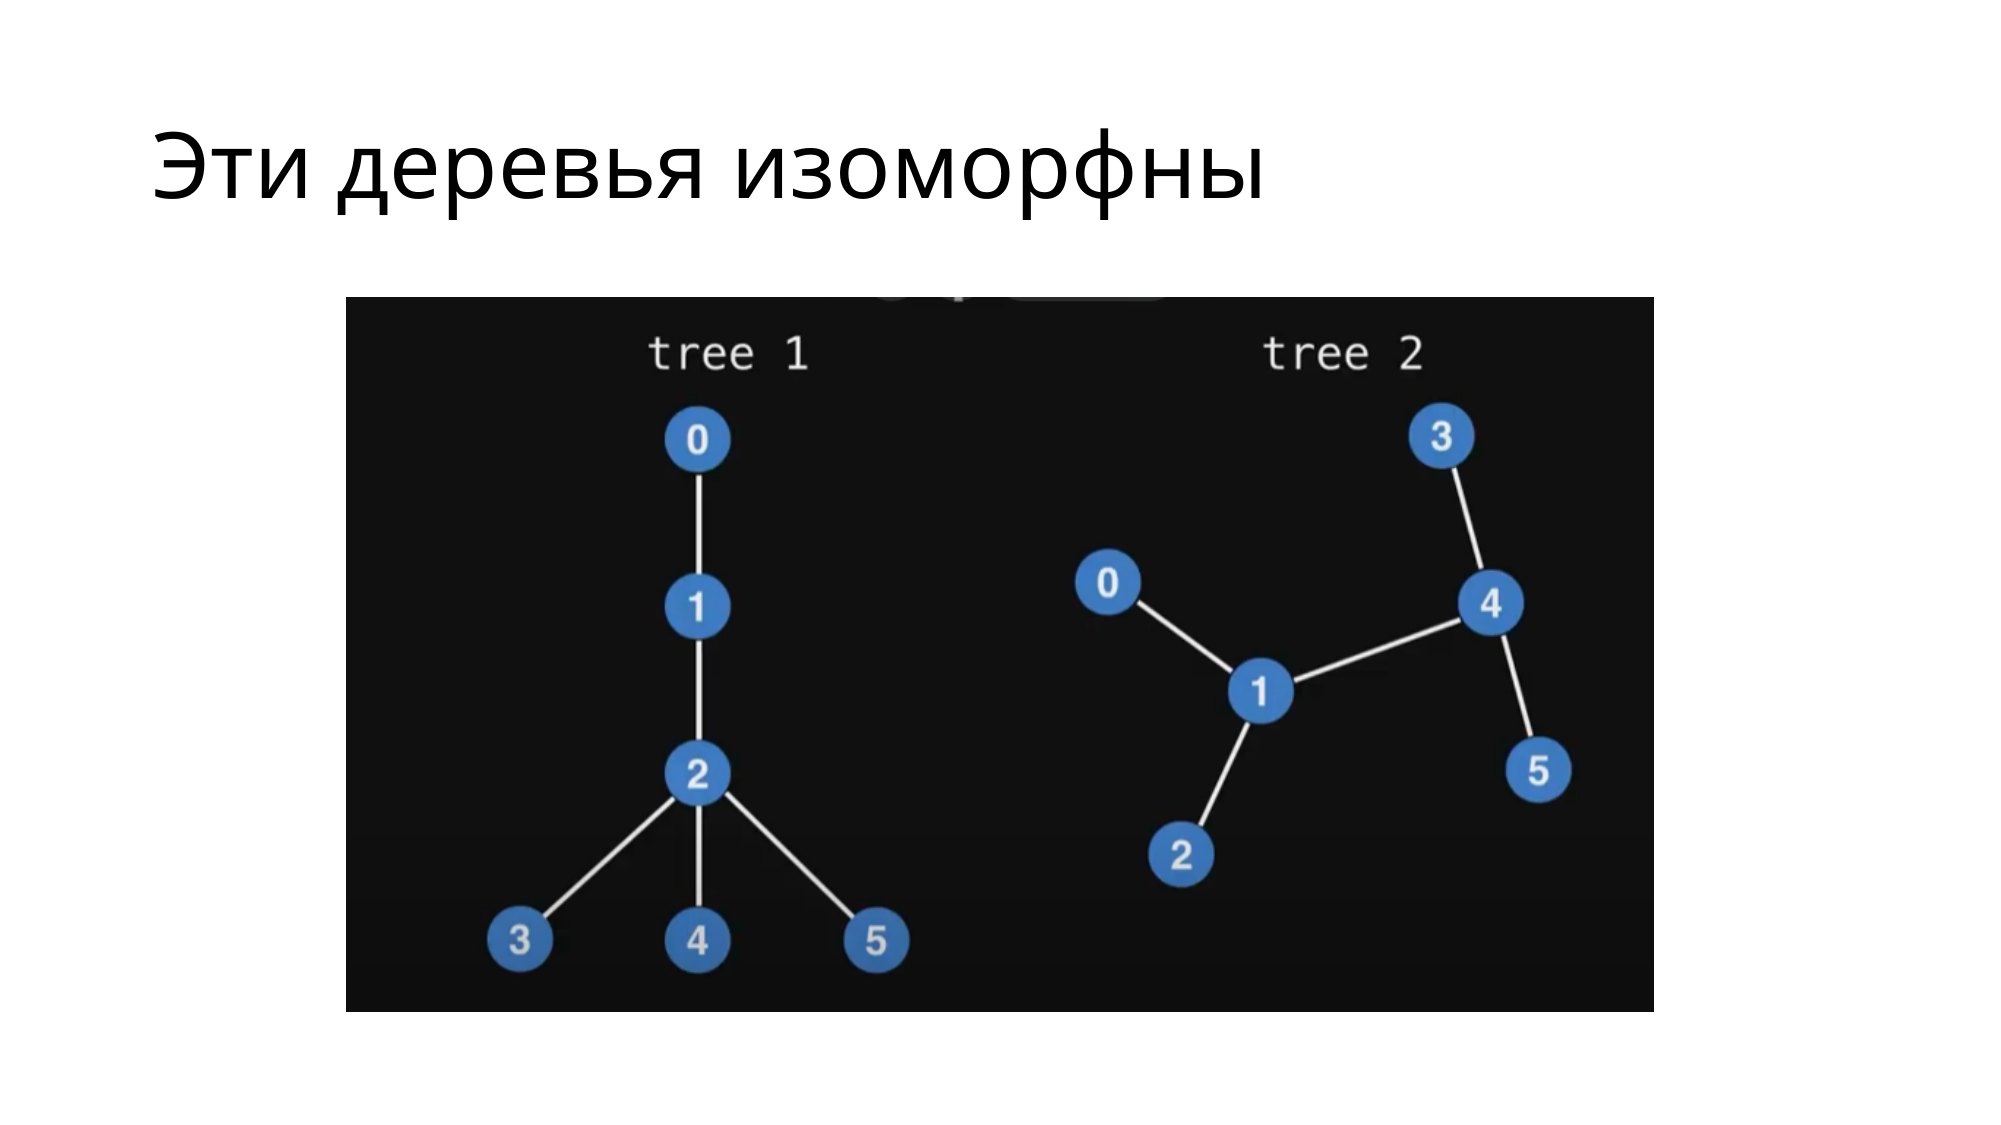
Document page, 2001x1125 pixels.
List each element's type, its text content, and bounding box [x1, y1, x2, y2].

title Эти деревья изоморфны [137, 59, 1863, 278]
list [346, 297, 1654, 1012]
